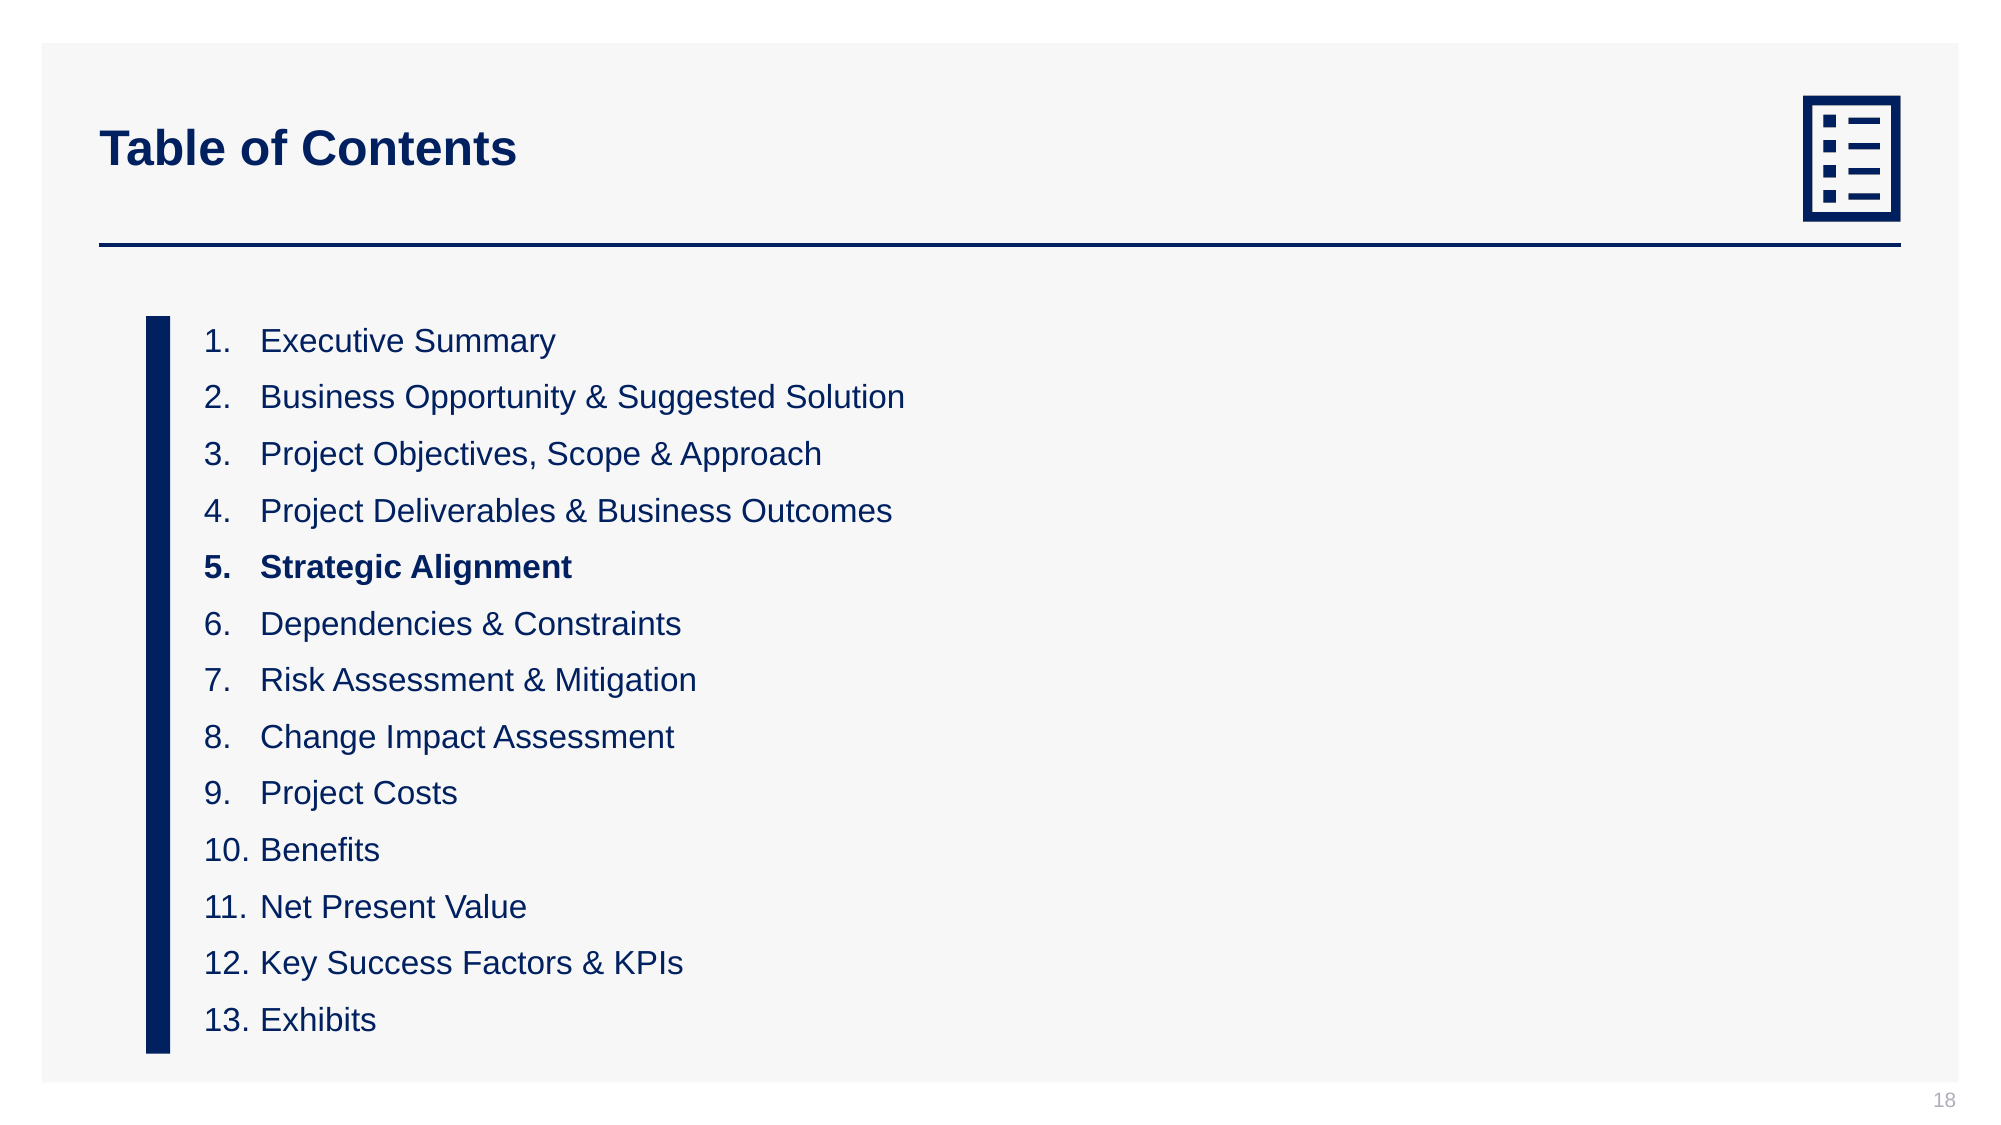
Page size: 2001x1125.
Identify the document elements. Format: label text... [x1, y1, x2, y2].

picture [1776, 83, 1927, 234]
slide_number 18 [1506, 1088, 1957, 1119]
text_box [145, 315, 171, 1055]
title Table of Contents [84, 59, 1901, 239]
list Executive Summary Business Opportunity & Suggested Solution Project Objectives, Scope & Approach Project Deliverables & Business Outcomes Strategic Alignment Dependencies & Constraints Risk Assessment & Mitigation Change Impact Assessment Project Costs Benefits Net Present Value Key Success Factors & KPIs Exhibits [170, 311, 1767, 1046]
